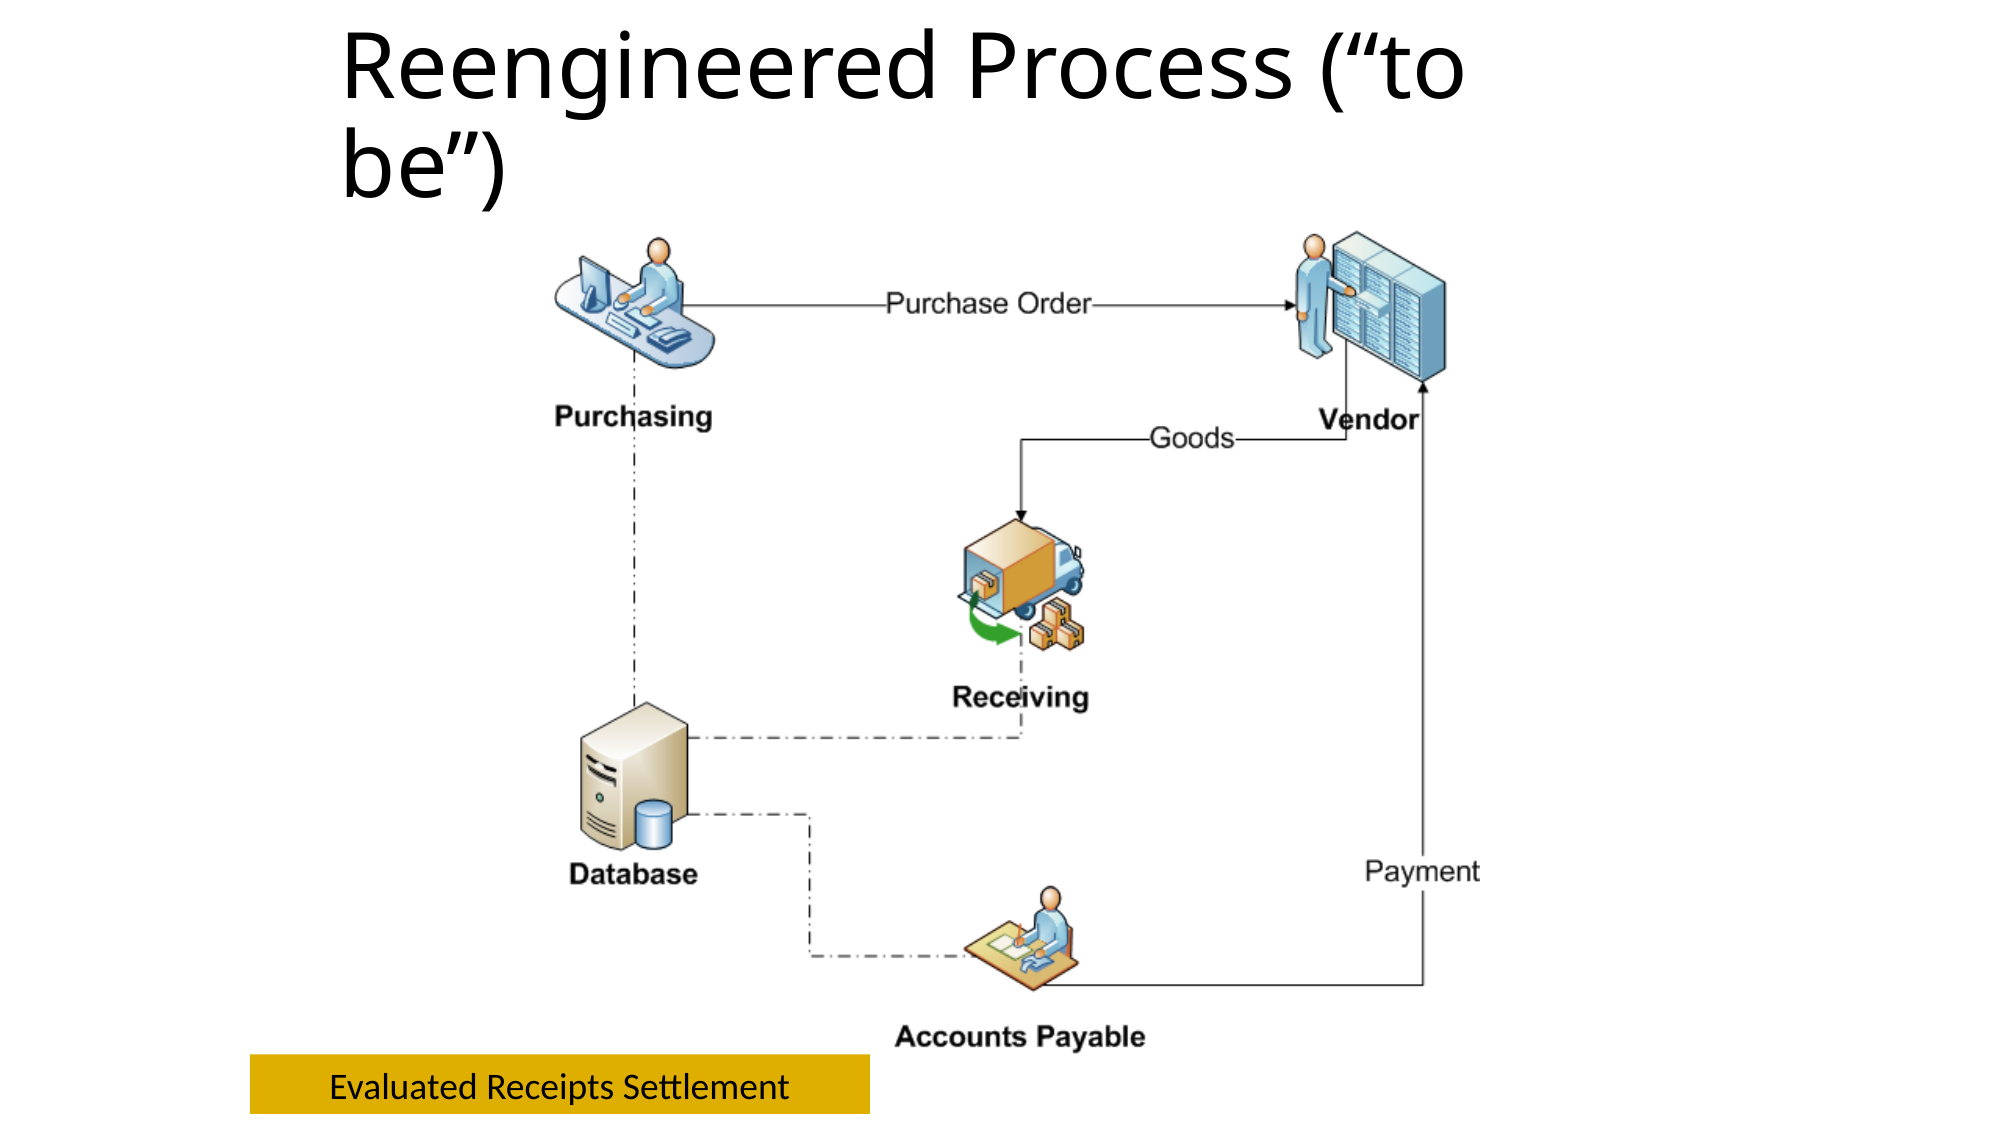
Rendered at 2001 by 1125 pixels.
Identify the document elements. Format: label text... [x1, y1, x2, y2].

picture [554, 228, 1480, 1055]
title Reengineered Process (“to be”) [324, 24, 1675, 213]
text_box Evaluated Receipts Settlement [249, 1054, 870, 1114]
